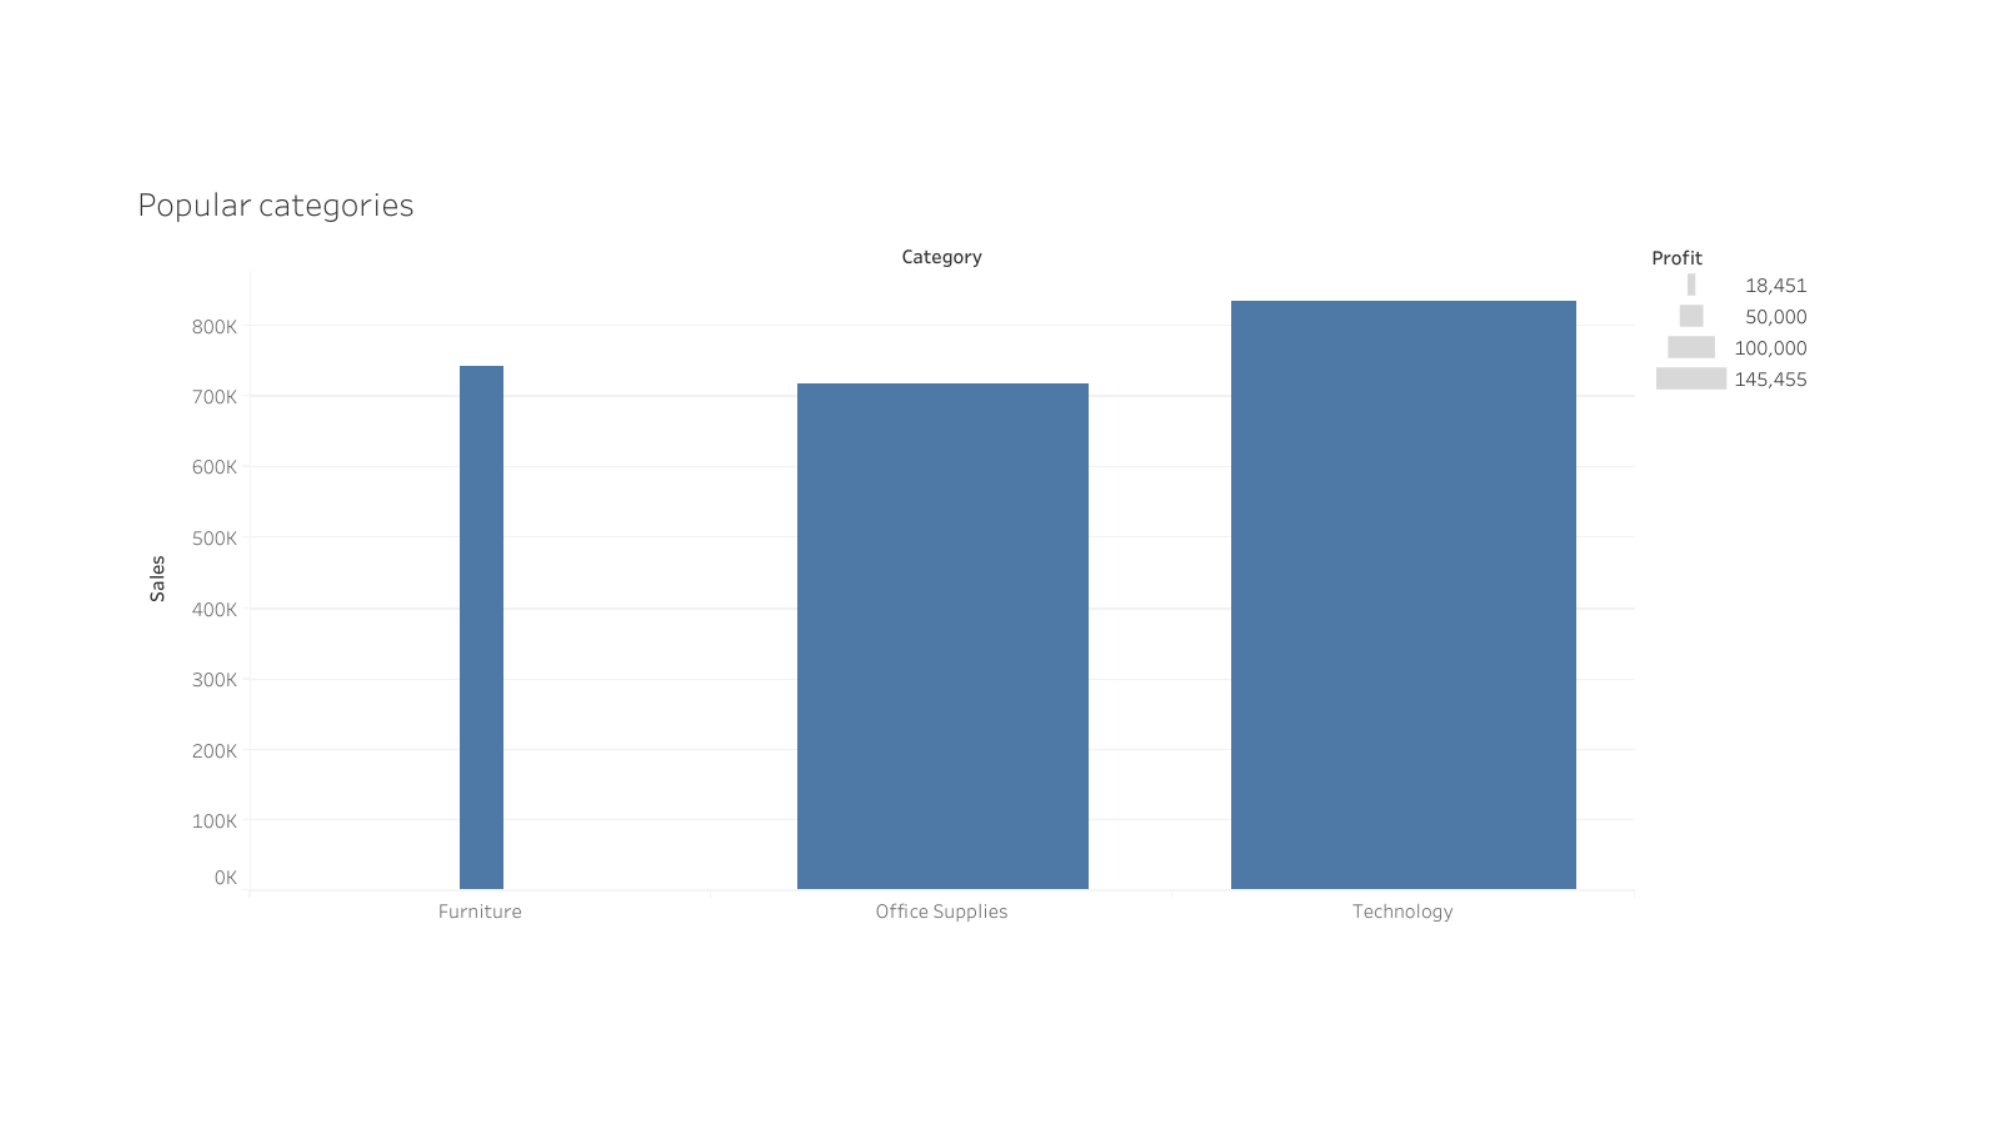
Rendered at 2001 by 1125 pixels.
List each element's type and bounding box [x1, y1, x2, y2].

picture [131, 172, 1869, 953]
